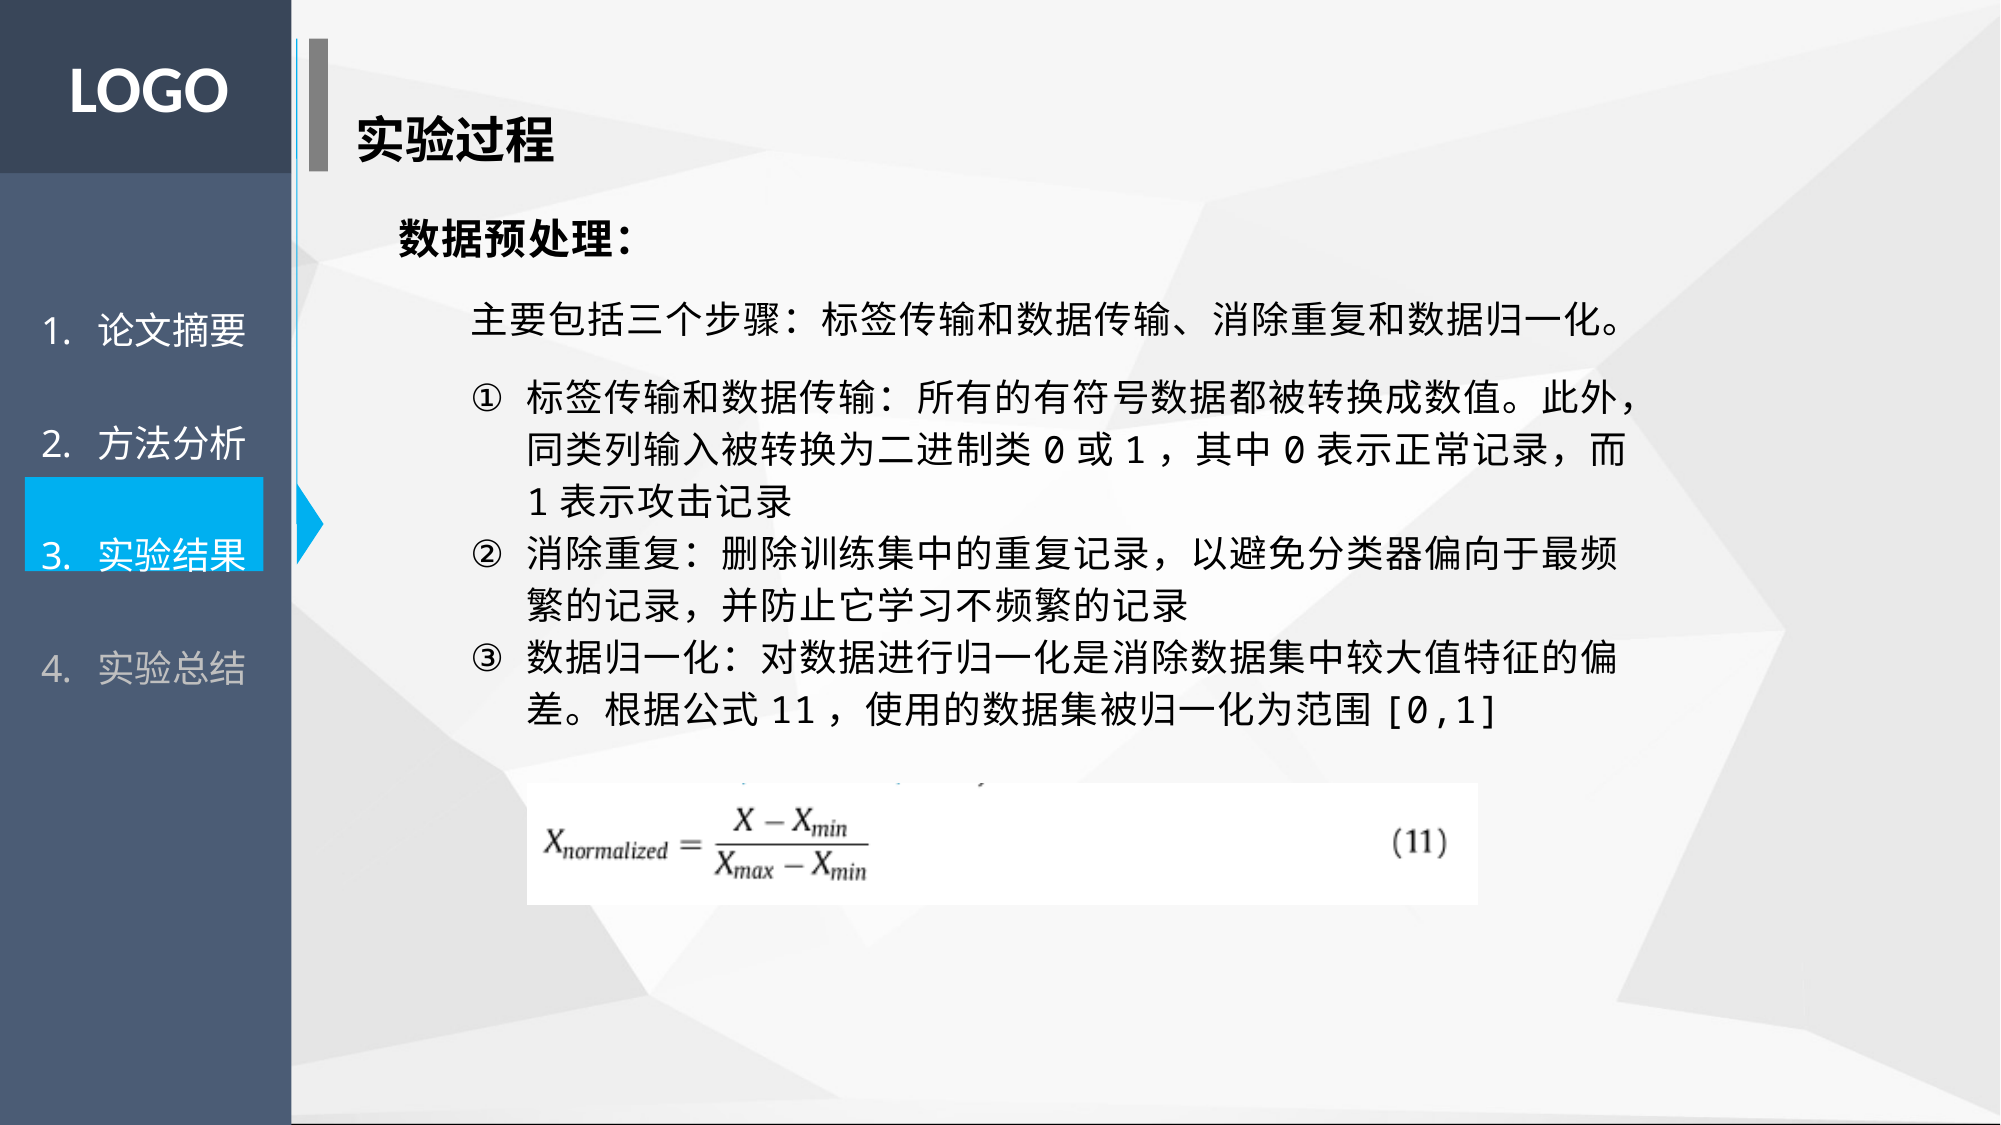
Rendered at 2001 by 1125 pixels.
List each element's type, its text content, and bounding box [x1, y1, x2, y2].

text_box [308, 38, 329, 172]
text_box 论文摘要 方法分析 实验结果 实验总结 [26, 572, 263, 698]
text_box 数据预处理： [383, 205, 672, 271]
picture [292, 0, 2001, 1125]
text_box 标签传输和数据传输：所有的有符号数据都被转换成数值。此外，同类列输入被转换为二进制类0或1，其中0表示正常记录，而1表示攻击记录 消除重复：删除训练集中的重复记录，以避免分类器偏向于最频繁的记录，并防止它学习不频繁的记录 数据归一化：对数据进行归一化是消除数据集中较大值特征的偏差。根据公式11，使用的数据集被归一化为范围[0,1] [455, 359, 1656, 739]
text_box 主要包括三个步骤：标签传输和数据传输、消除重复和数据归一化。 [455, 281, 1656, 349]
text_box LOGO [54, 38, 245, 134]
text_box 实验过程 [340, 101, 571, 177]
text_box 论文摘要 方法分析 实验结果 实验总结 [26, 232, 263, 477]
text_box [24, 477, 324, 572]
